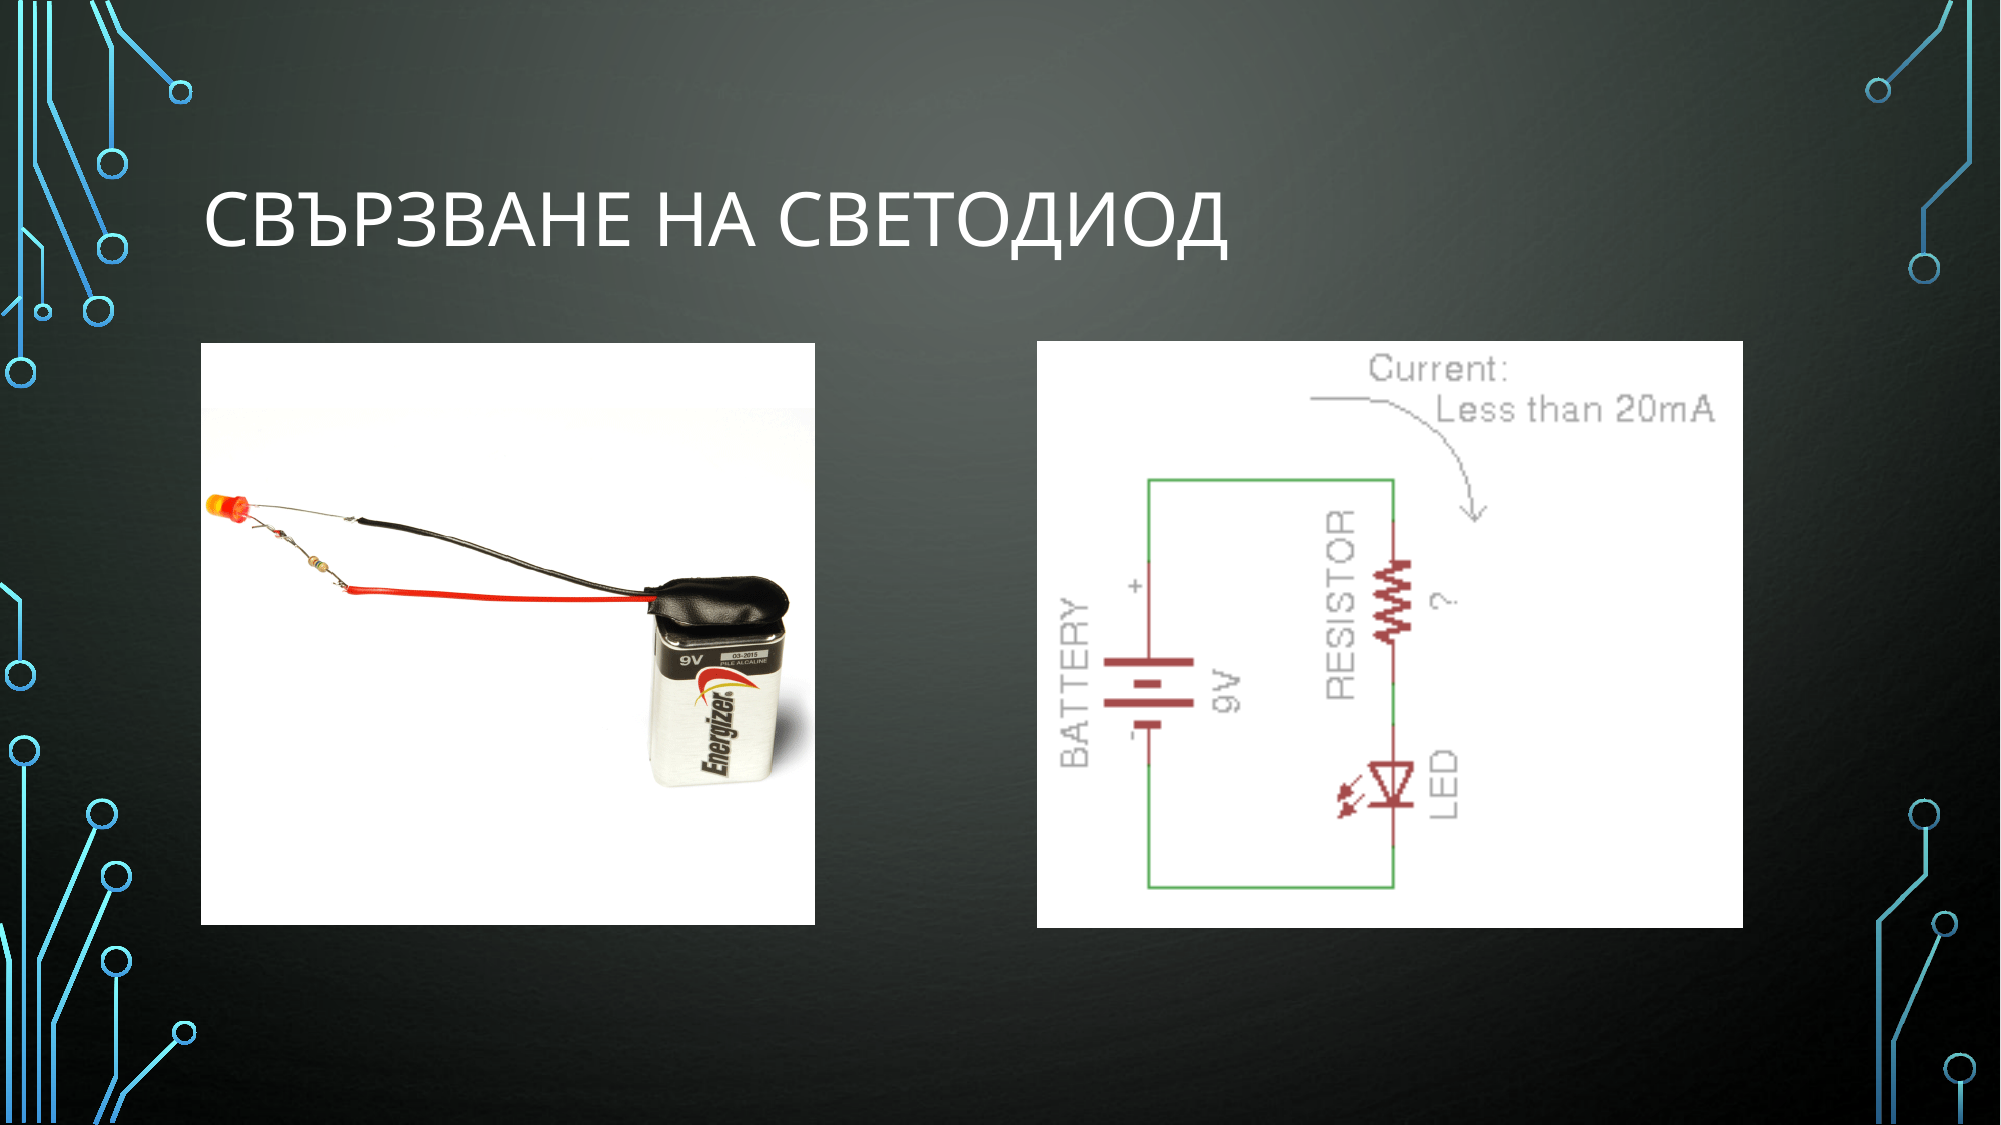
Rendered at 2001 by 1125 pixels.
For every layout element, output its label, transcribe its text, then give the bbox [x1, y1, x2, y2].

title Свързване на Светодиод [187, 101, 1813, 344]
picture [201, 343, 815, 926]
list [1036, 341, 1743, 928]
